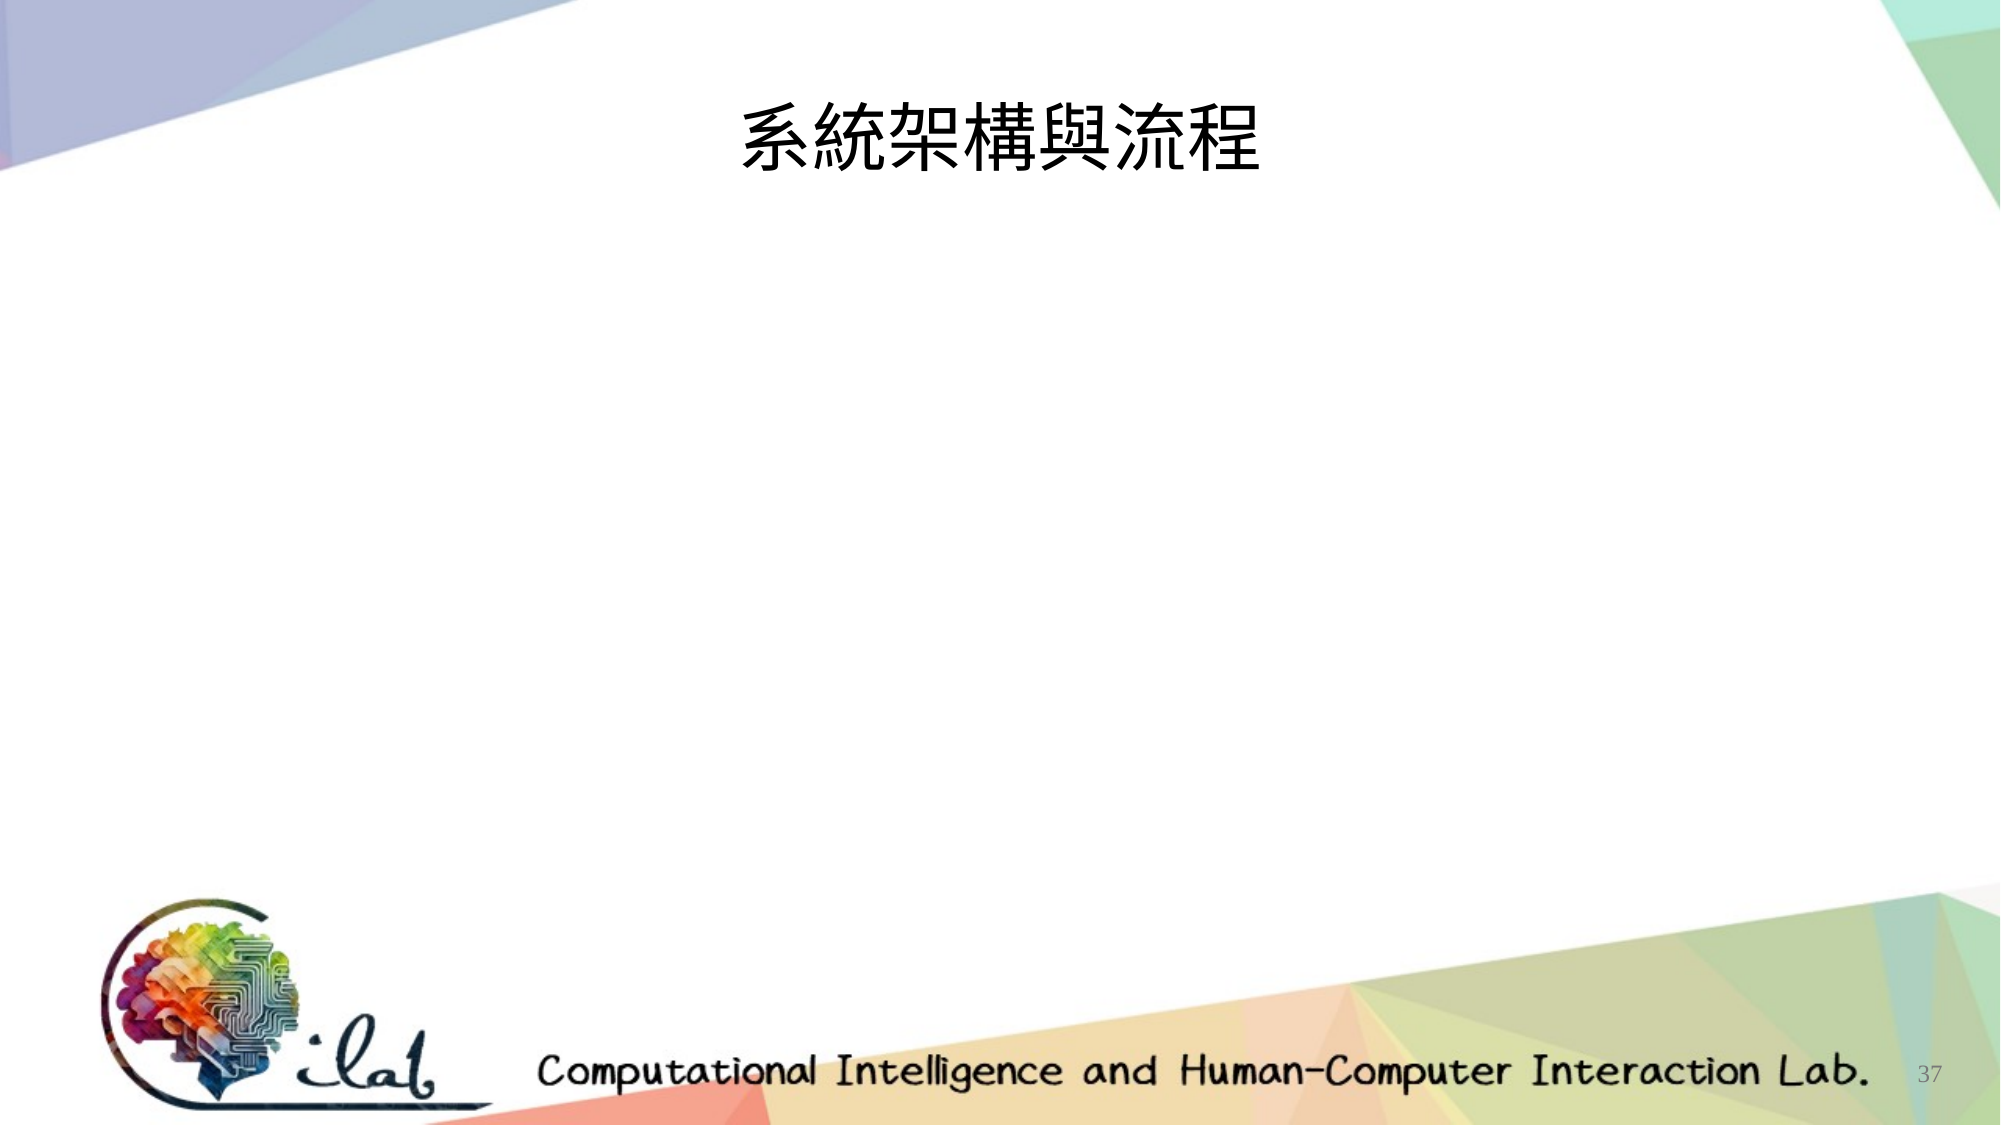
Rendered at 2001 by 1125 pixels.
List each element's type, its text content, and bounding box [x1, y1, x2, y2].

slide_number 37 [1507, 1042, 1958, 1103]
text_box 系統架構與流程 [722, 82, 1278, 188]
picture [0, 0, 2001, 1125]
